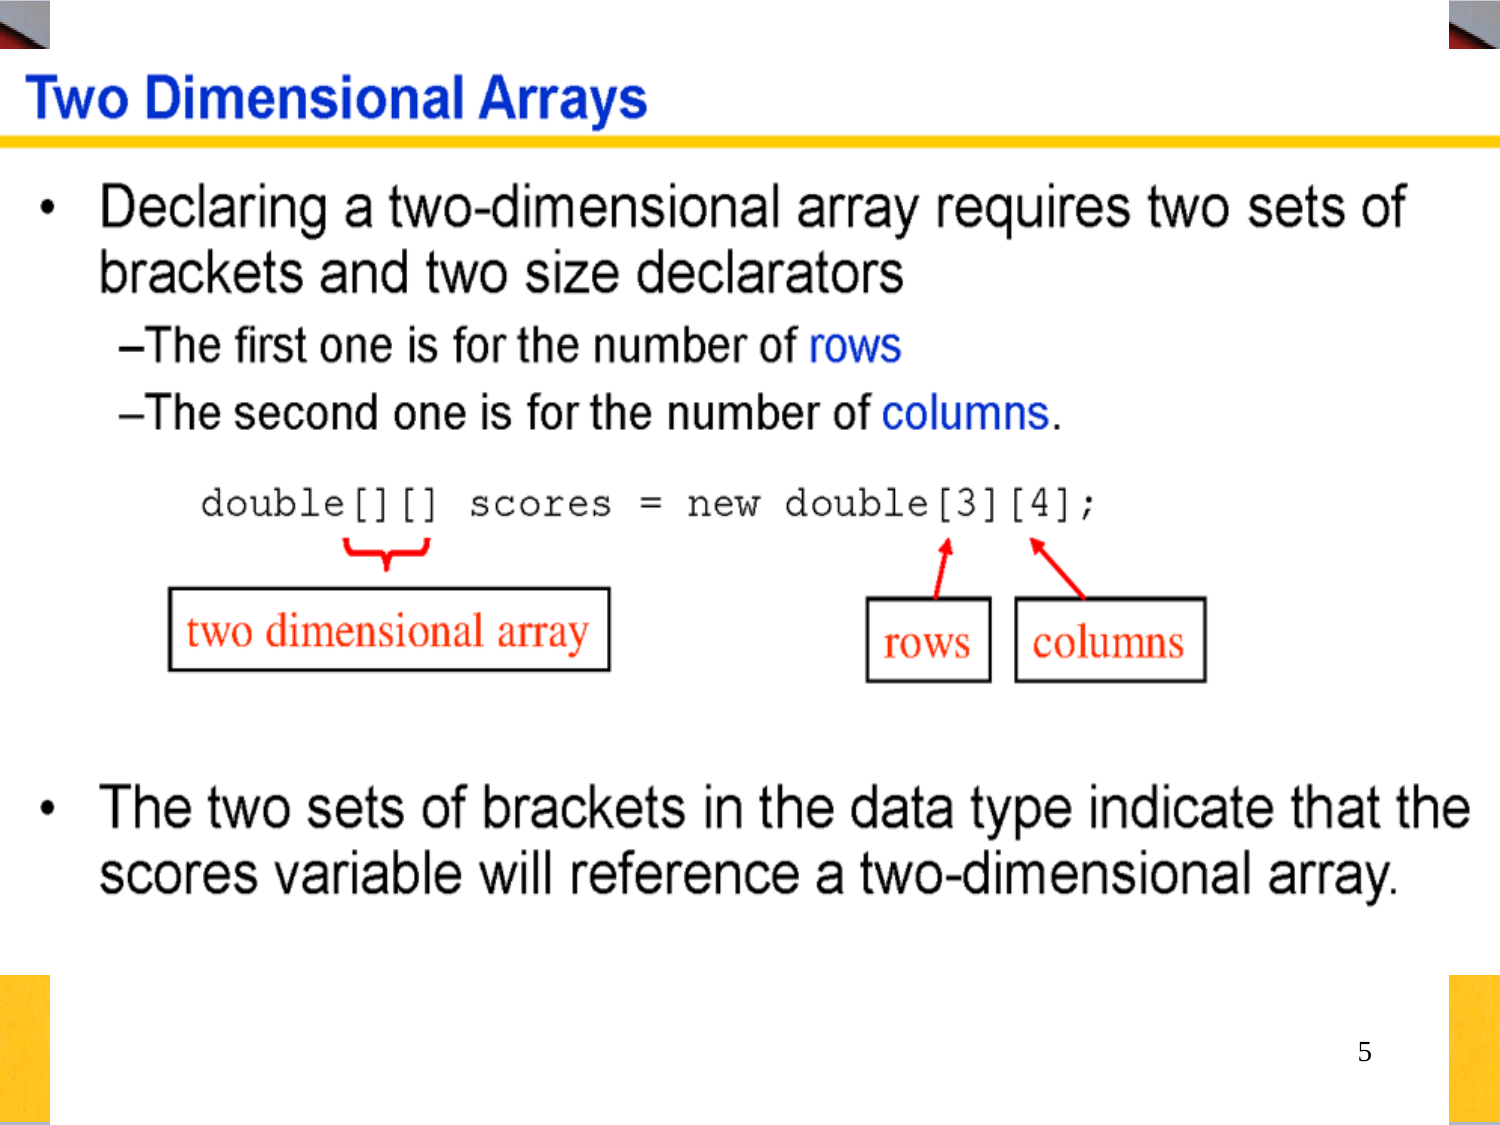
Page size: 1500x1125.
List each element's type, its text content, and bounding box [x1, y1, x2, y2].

picture [0, 0, 1500, 1125]
slide_number 5 [1074, 1024, 1388, 1101]
